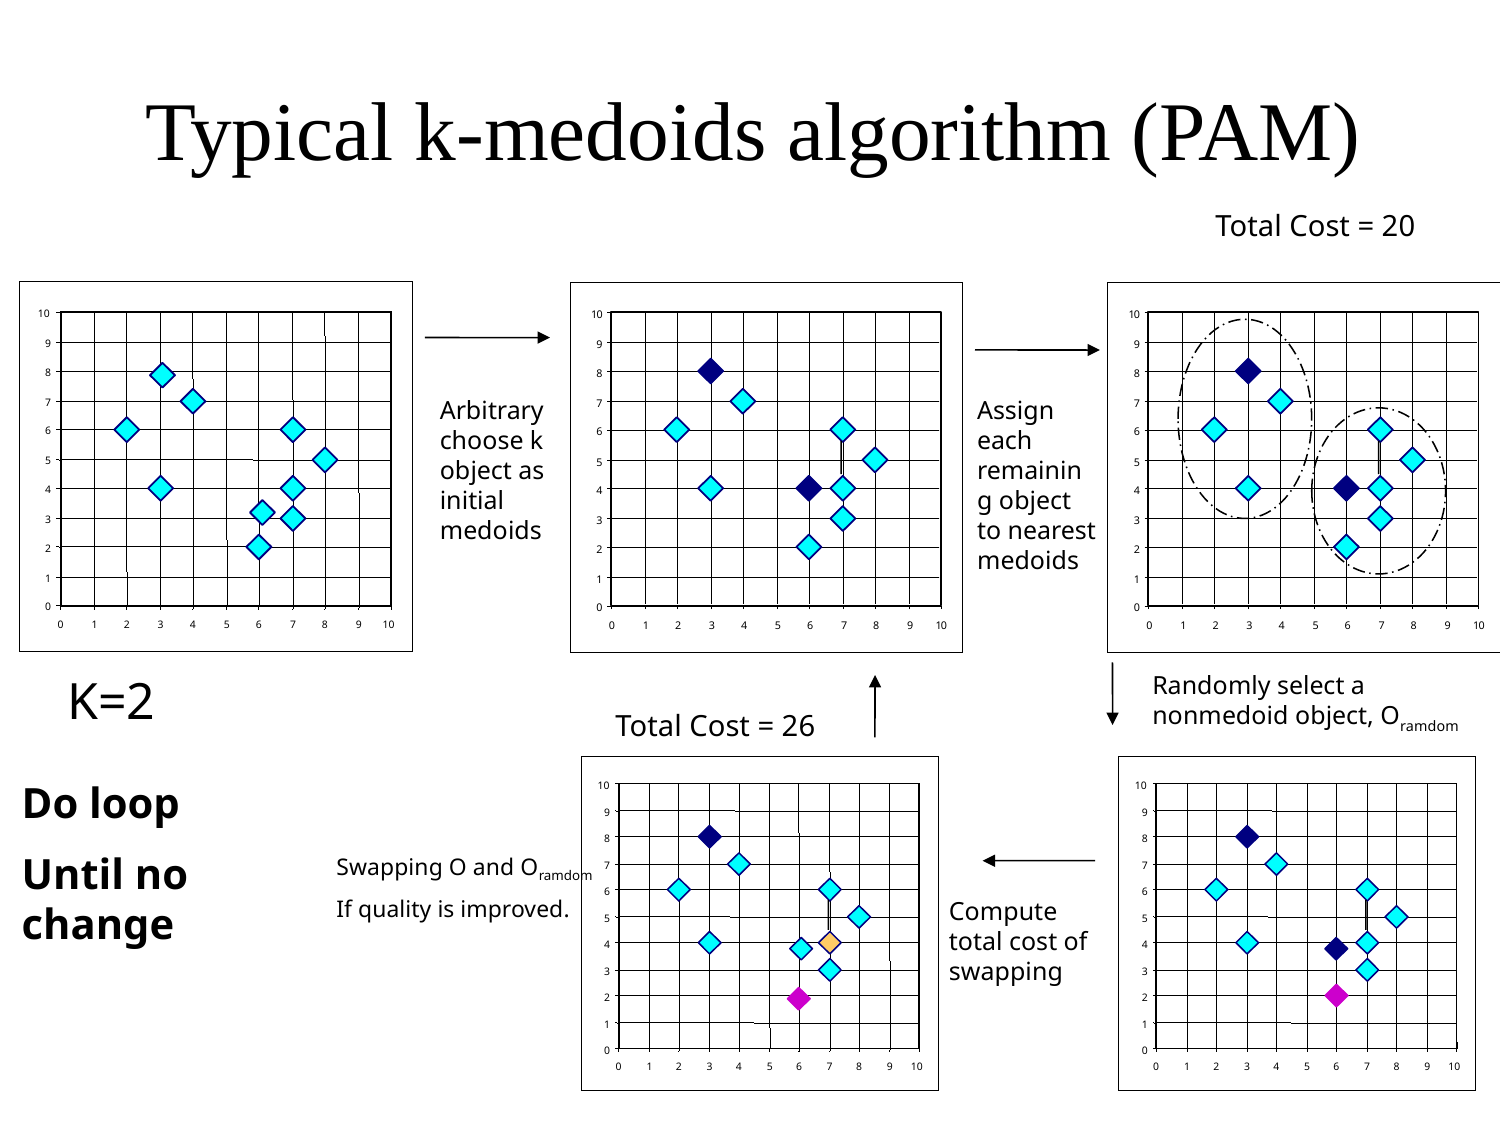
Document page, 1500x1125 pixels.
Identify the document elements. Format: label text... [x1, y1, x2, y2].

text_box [562, 274, 976, 663]
text_box Total Cost = 20 [1200, 199, 1431, 250]
text_box [979, 343, 1094, 357]
text_box K=2 [52, 662, 171, 738]
text_box [424, 331, 550, 344]
text_box Total Cost = 26 [600, 699, 831, 750]
text_box [150, 362, 175, 388]
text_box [581, 756, 939, 1091]
text_box [868, 675, 882, 738]
text_box Assign each remaining object to nearest medoids [979, 387, 1094, 582]
text_box Compute total cost of swapping [943, 888, 1113, 993]
text_box Swapping O and Oramdom If quality is improved. [332, 844, 576, 930]
text_box Arbitrary choose k object as initial medoids [424, 387, 557, 552]
text_box Randomly select a nonmedoid object, Oramdom [1137, 672, 1500, 742]
text_box [982, 854, 1096, 867]
text_box [249, 500, 275, 526]
slide_number 22 [1074, 1024, 1388, 1101]
text_box Do loop Until no change [6, 769, 332, 956]
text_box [1118, 756, 1477, 1091]
title Typical k-medoids algorithm (PAM) [115, 33, 1392, 222]
text_box [19, 281, 413, 652]
text_box [1106, 672, 1119, 725]
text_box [1099, 274, 1500, 663]
